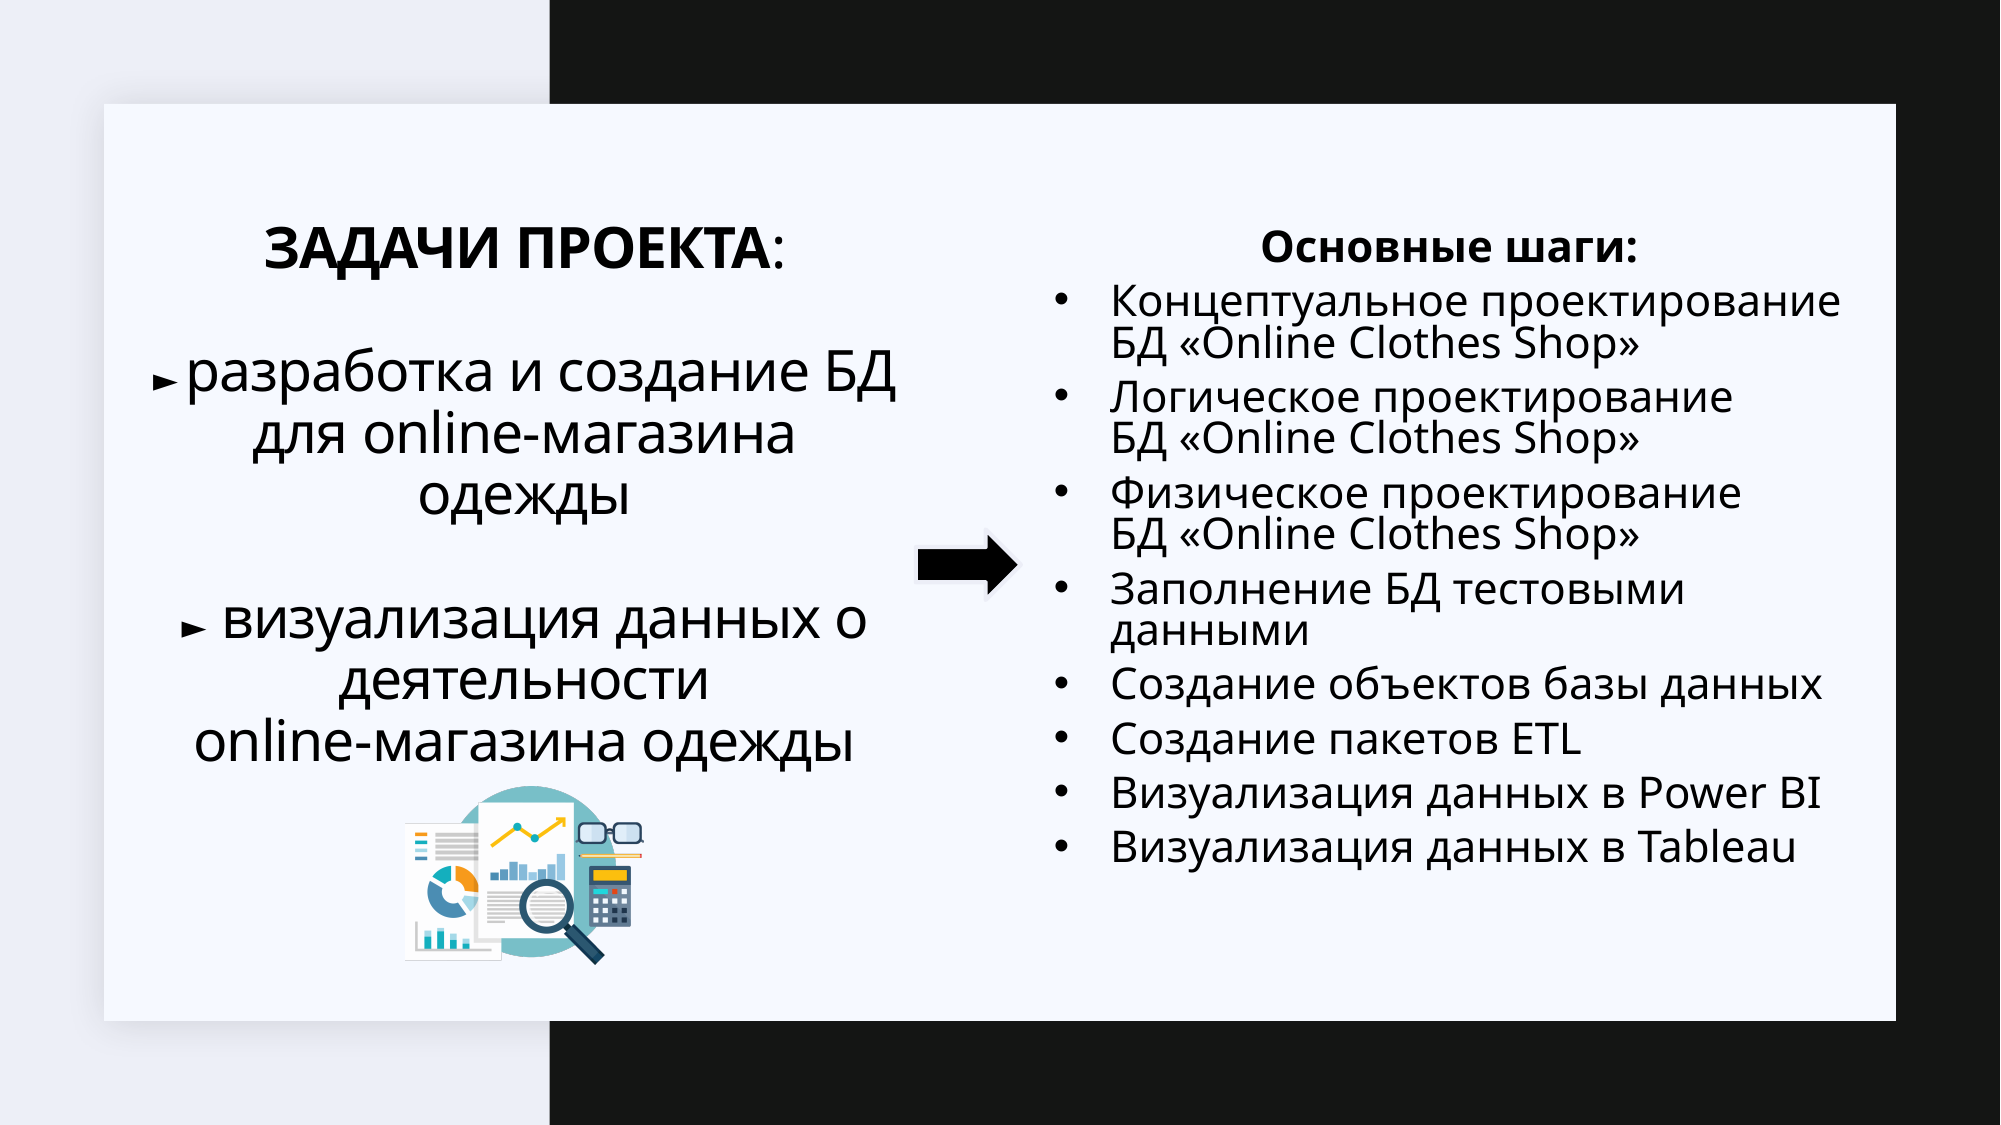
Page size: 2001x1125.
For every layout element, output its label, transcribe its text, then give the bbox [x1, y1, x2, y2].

text_box [913, 527, 1023, 602]
title задачи проекта: ► разработка и создание БД для online-магазина одежды ► визуализация данных о деятельности online-магазина одежды [133, 185, 916, 808]
picture [405, 786, 645, 965]
list Основные шаги: Концептуальное проектирование БД «Online Clothes Shop» Логическое проектирование БД «Online Clothes Shop» Физическое проектирование БД «Online Clothes Shop» Заполнение БД тестовыми данными Создание объектов базы данных Создание пакетов ETL Визуализация данных в Power BI Визуализация данных в Tableau [1020, 185, 1857, 916]
